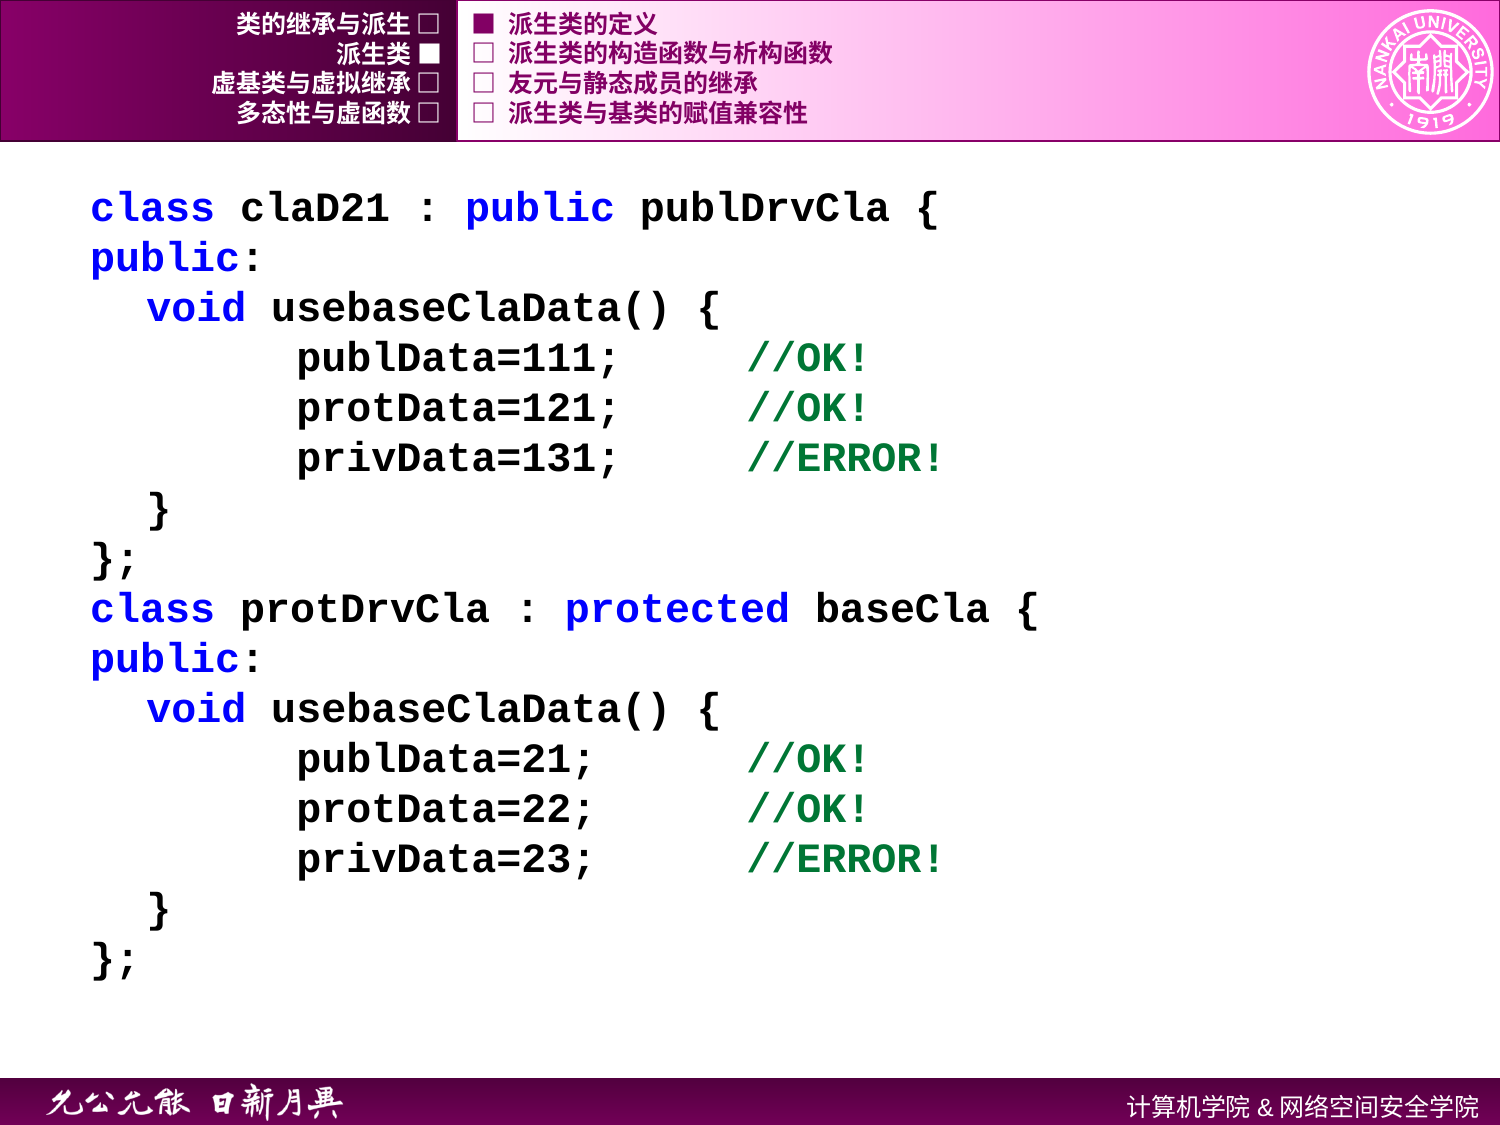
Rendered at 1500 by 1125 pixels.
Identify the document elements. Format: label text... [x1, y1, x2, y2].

list class claD21 : public publDrvCla { public: void usebaseClaData() { publData=111; //OK! protData=121; //OK! privData=131; //ERROR! } }; class protDrvCla : protected baseCla { public: void usebaseClaData() { publData=21; //OK! protData=22; //OK! privData=23; //ERROR! } }; [74, 172, 1426, 1055]
text_box 类的继承与派生 □ [0, 7, 455, 36]
text_box ■ 派生类的定义 [455, 7, 1361, 36]
picture [35, 1081, 356, 1122]
text_box □ 派生类的构造函数与析构函数 [455, 36, 1361, 66]
text_box 派生类 ■ [0, 36, 455, 66]
text_box 多态性与虚函数 □ [0, 95, 455, 129]
text_box □ 友元与静态成员的继承 [455, 66, 1361, 95]
text_box □ 派生类与基类的赋值兼容性 [455, 95, 1361, 129]
text_box 虚基类与虚拟继承 □ [0, 66, 455, 95]
